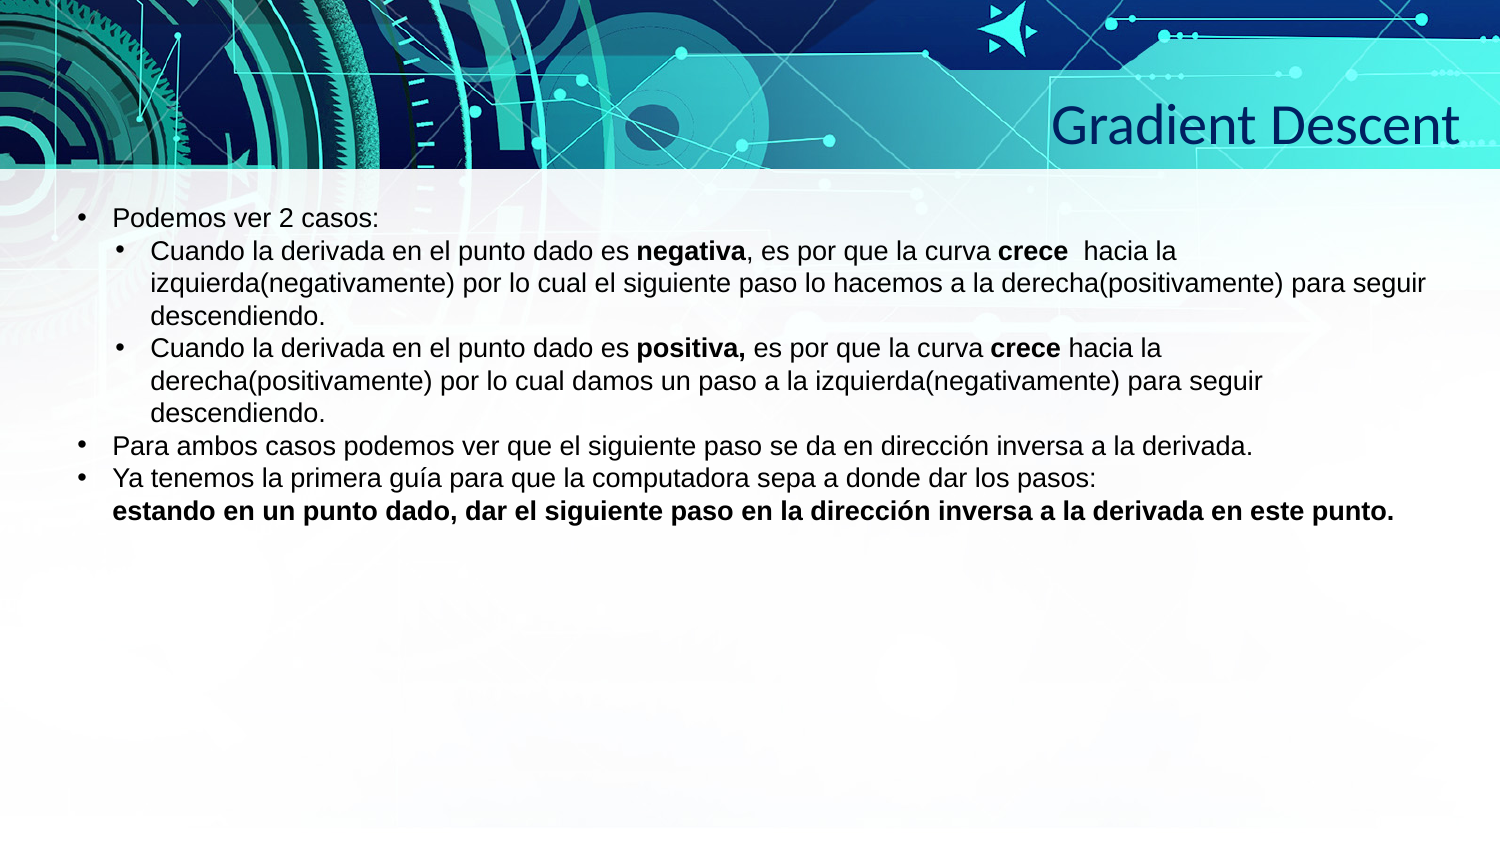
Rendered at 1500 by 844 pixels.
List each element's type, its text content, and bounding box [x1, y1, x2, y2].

text_box Gradient Descent [124, 71, 1477, 171]
text_box Podemos ver 2 casos: Cuando la derivada en el punto dado es negativa, es por que la curva crece hacia la izquierda(negativamente) por lo cual el siguiente paso lo hacemos a la derecha(positivamente) para seguir descendiendo. Cuando la derivada en el punto dado es positiva, es por que la curva crece hacia la derecha(positivamente) por lo cual damos un paso a la izquierda(negativamente) para seguir descendiendo. Para ambos casos podemos ver que el siguiente paso se da en dirección inversa a la derivada. Ya tenemos la primera guía para que la computadora sepa a donde dar los pasos: estando en un punto dado, dar el siguiente paso en la dirección inversa a la derivada en este punto. [76, 200, 1430, 402]
picture [0, 0, 1500, 844]
